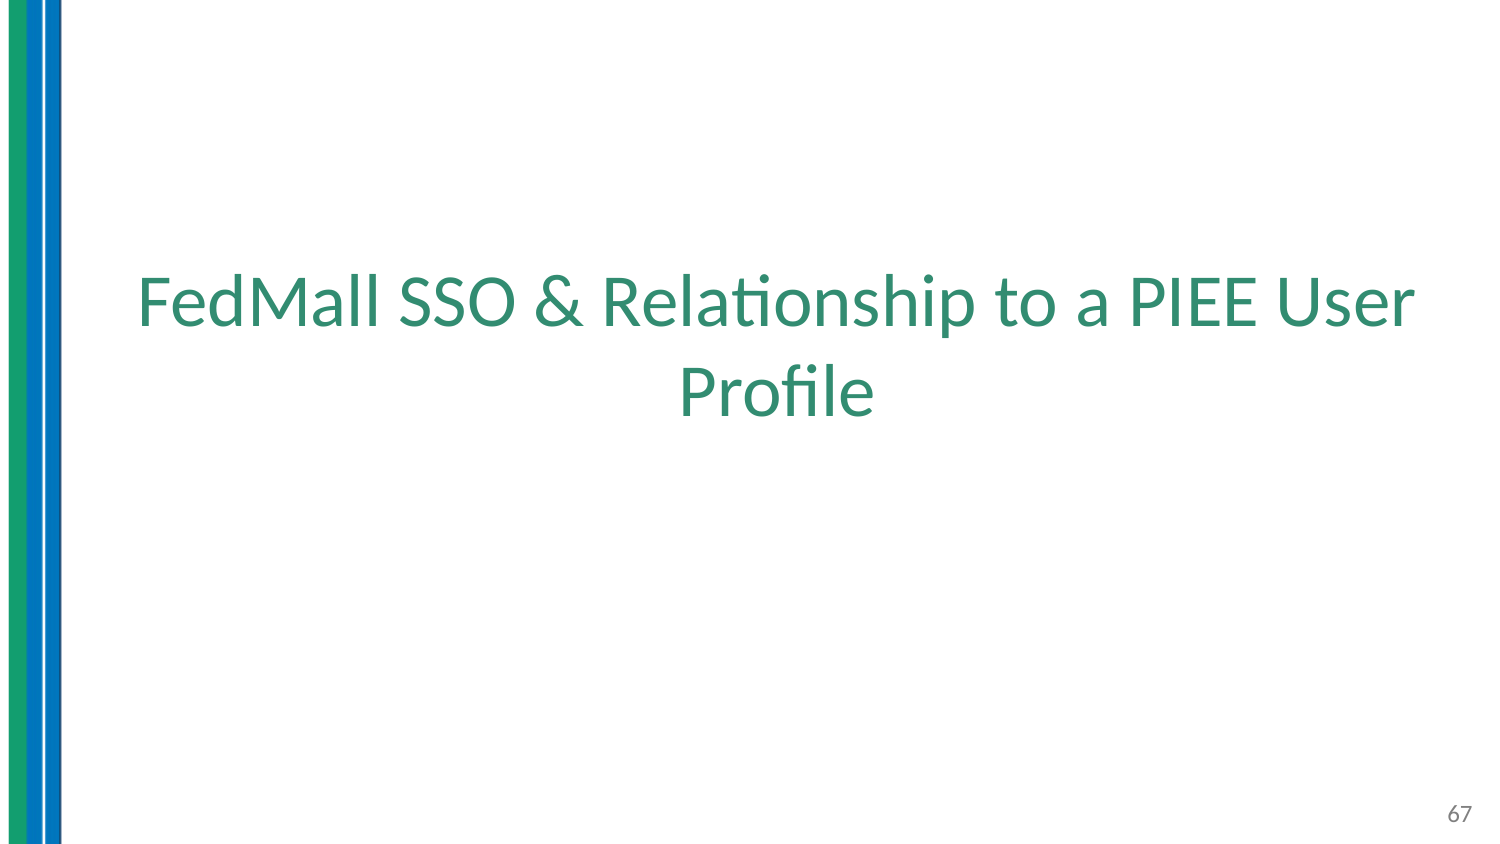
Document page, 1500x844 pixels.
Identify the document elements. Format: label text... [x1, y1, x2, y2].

title FedMall SSO & Relationship to a PIEE User Profile [79, 244, 1476, 440]
picture [0, 0, 26, 844]
picture [29, 0, 1500, 844]
